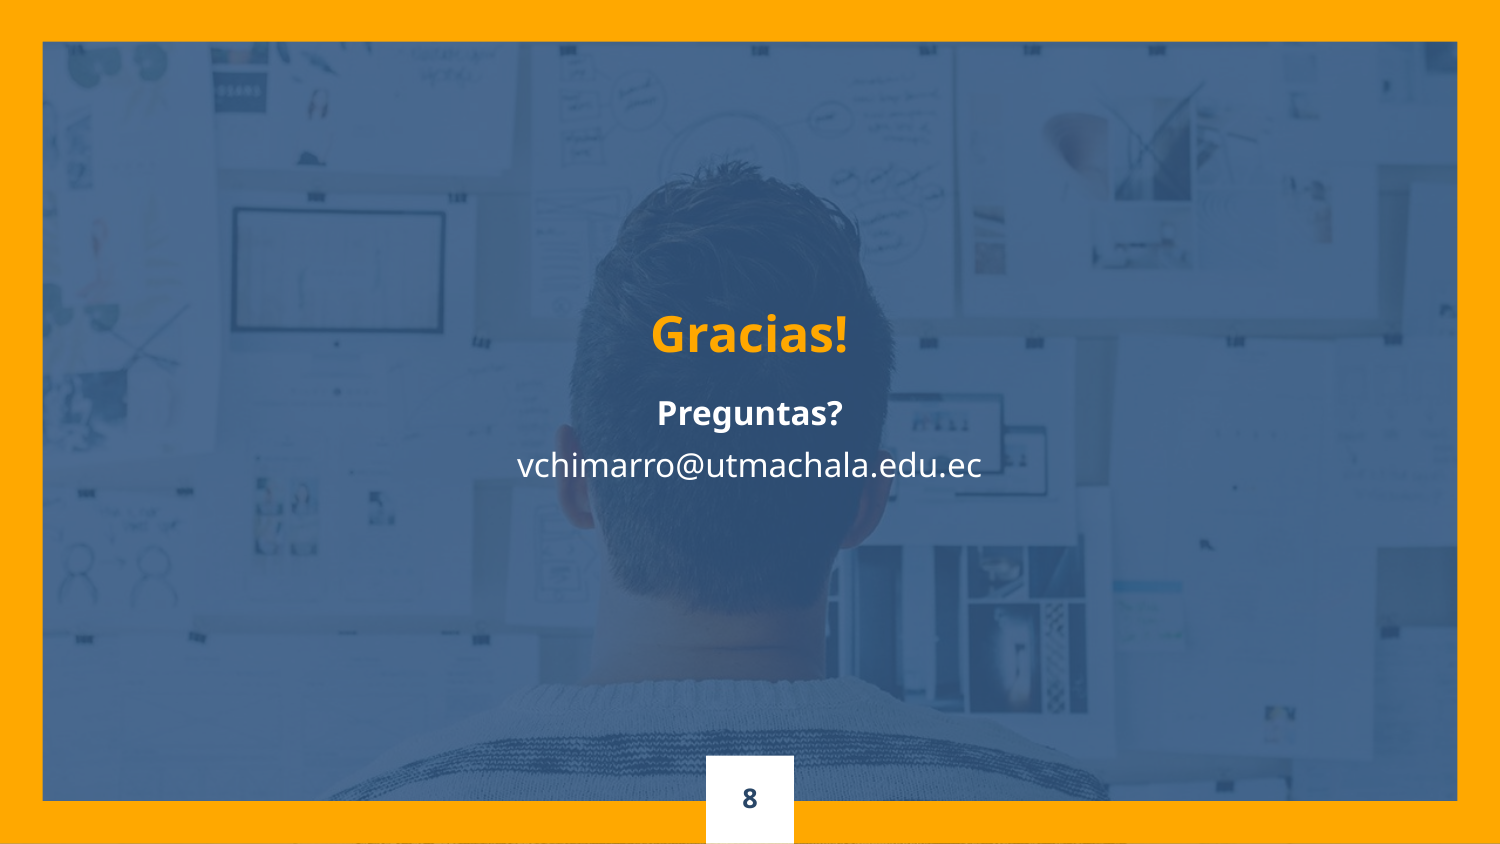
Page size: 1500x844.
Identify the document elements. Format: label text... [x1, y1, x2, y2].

text_box Gracias! [209, 222, 1291, 376]
slide_number 8 [705, 755, 794, 844]
text_box Preguntas? vchimarro@utmachala.edu.ec [209, 376, 1291, 647]
